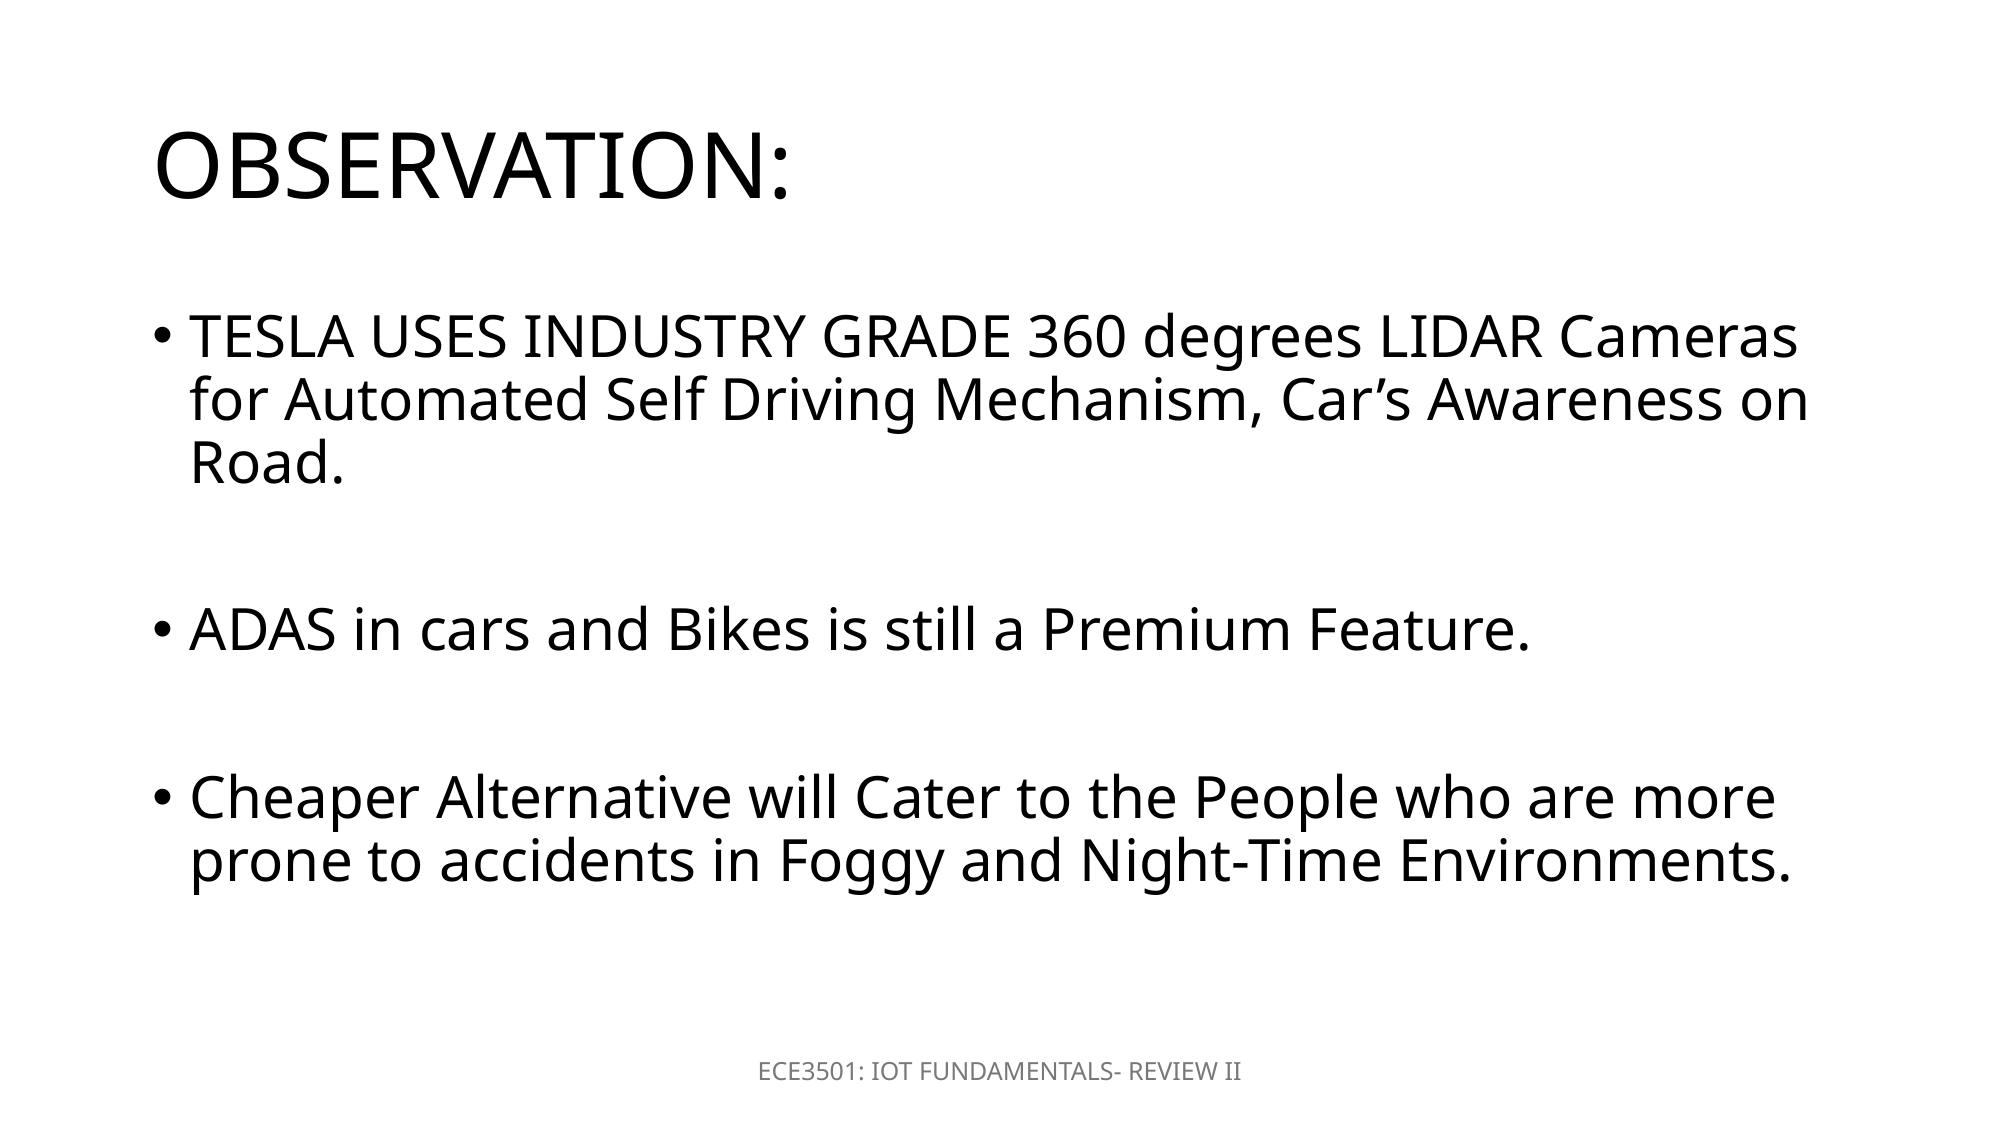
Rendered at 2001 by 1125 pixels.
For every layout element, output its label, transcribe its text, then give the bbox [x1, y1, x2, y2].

footer ECE3501: IOT FUNDAMENTALS- REVIEW II [662, 1042, 1338, 1103]
title OBSERVATION: [137, 59, 1863, 278]
list TESLA USES INDUSTRY GRADE 360 degrees LIDAR Cameras for Automated Self Driving Mechanism, Car’s Awareness on Road. ADAS in cars and Bikes is still a Premium Feature. Cheaper Alternative will Cater to the People who are more prone to accidents in Foggy and Night-Time Environments. [137, 299, 1863, 1014]
